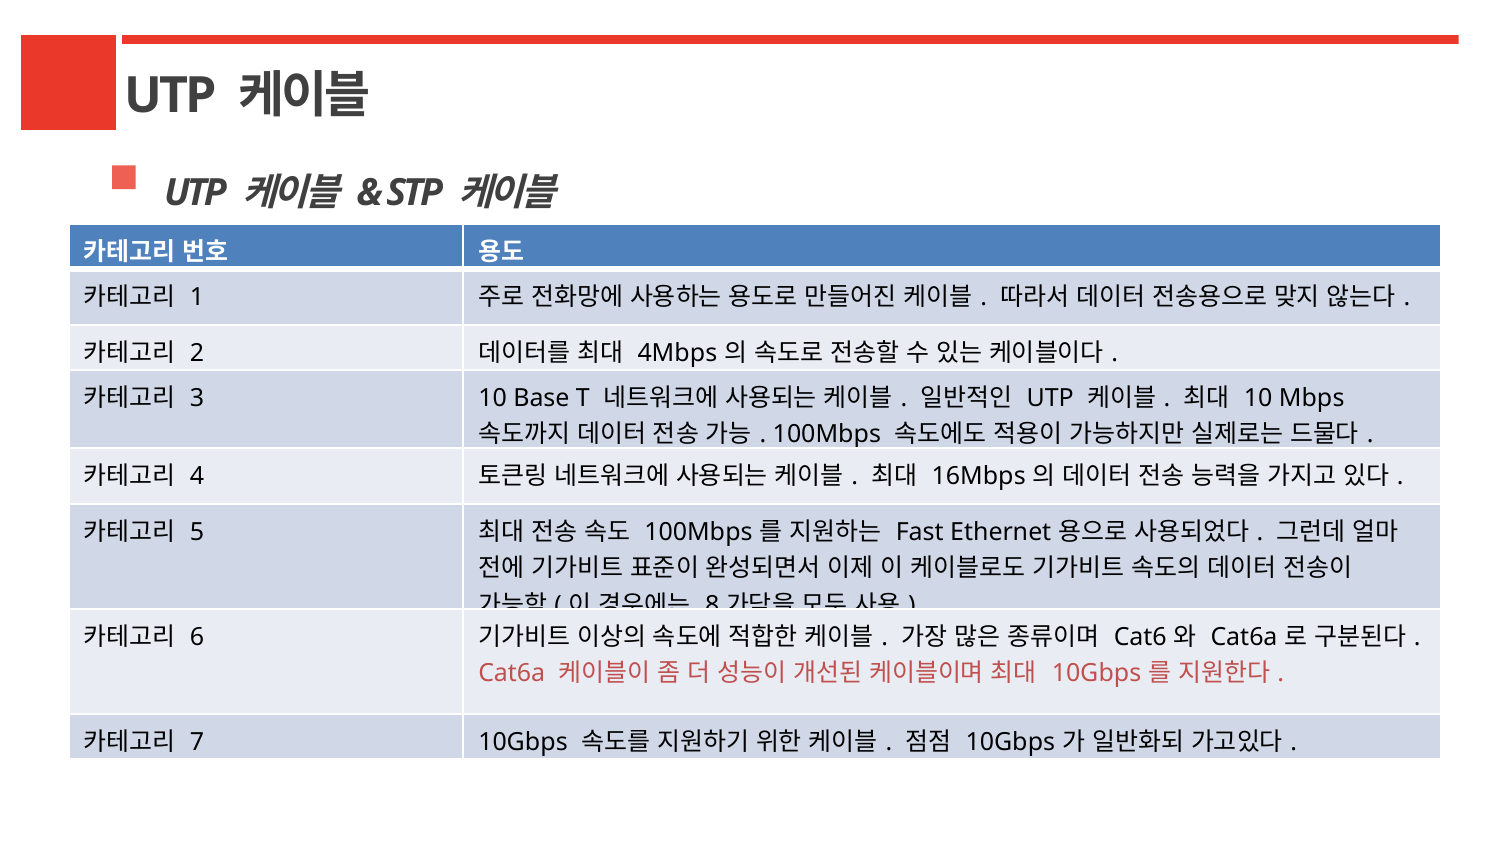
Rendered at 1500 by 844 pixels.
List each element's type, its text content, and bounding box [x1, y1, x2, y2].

table_cell 카테고리 7 [70, 715, 462, 758]
table_cell 카테고리 2 [70, 326, 462, 369]
table_cell 기가비트 이상의 속도에 적합한 케이블. 가장 많은 종류이며 Cat6와 Cat6a로 구분된다. Cat6a 케이블이 좀 더 성능이 개선된 케이블이며 최대 10Gbps를 지원한다. [464, 610, 1440, 713]
table_cell 카테고리 4 [70, 449, 462, 503]
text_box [15, 35, 123, 130]
table_cell 10 Base T 네트워크에 사용되는 케이블. 일반적인 UTP 케이블. 최대 10 Mbps 속도까지 데이터 전송 가능. 100Mbps 속도에도 적용이 가능하지만 실제로는 드물다. [464, 371, 1440, 447]
table_cell 주로 전화망에 사용하는 용도로 만들어진 케이블. 따라서 데이터 전송용으로 맞지 않는다. [464, 272, 1440, 324]
table_cell 토큰링 네트워크에 사용되는 케이블. 최대 16Mbps의 데이터 전송 능력을 가지고 있다. [464, 449, 1440, 503]
text_box [120, 33, 1461, 46]
table_cell 카테고리 1 [70, 272, 462, 324]
table_cell 카테고리 3 [70, 371, 462, 447]
table_cell 10Gbps 속도를 지원하기 위한 케이블. 점점 10Gbps가 일반화되 가고있다. [464, 715, 1440, 758]
table_cell 데이터를 최대 4Mbps의 속도로 전송할 수 있는 케이블이다. [464, 326, 1440, 369]
table_cell 카테고리 6 [70, 610, 462, 713]
table_header 용도 [464, 225, 1440, 266]
table_cell 카테고리 5 [70, 505, 462, 608]
table_cell 최대 전송 속도 100Mbps를 지원하는 Fast Ethernet용으로 사용되었다. 그런데 얼마 전에 기가비트 표준이 완성되면서 이제 이 케이블로도 기가비트 속도의 데이터 전송이 가능함(이 경우에는 8가닥을 모두 사용) [464, 505, 1440, 608]
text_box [111, 160, 857, 222]
table_header 카테고리 번호 [70, 225, 462, 266]
text_box UTP 케이블 [126, 54, 1117, 130]
